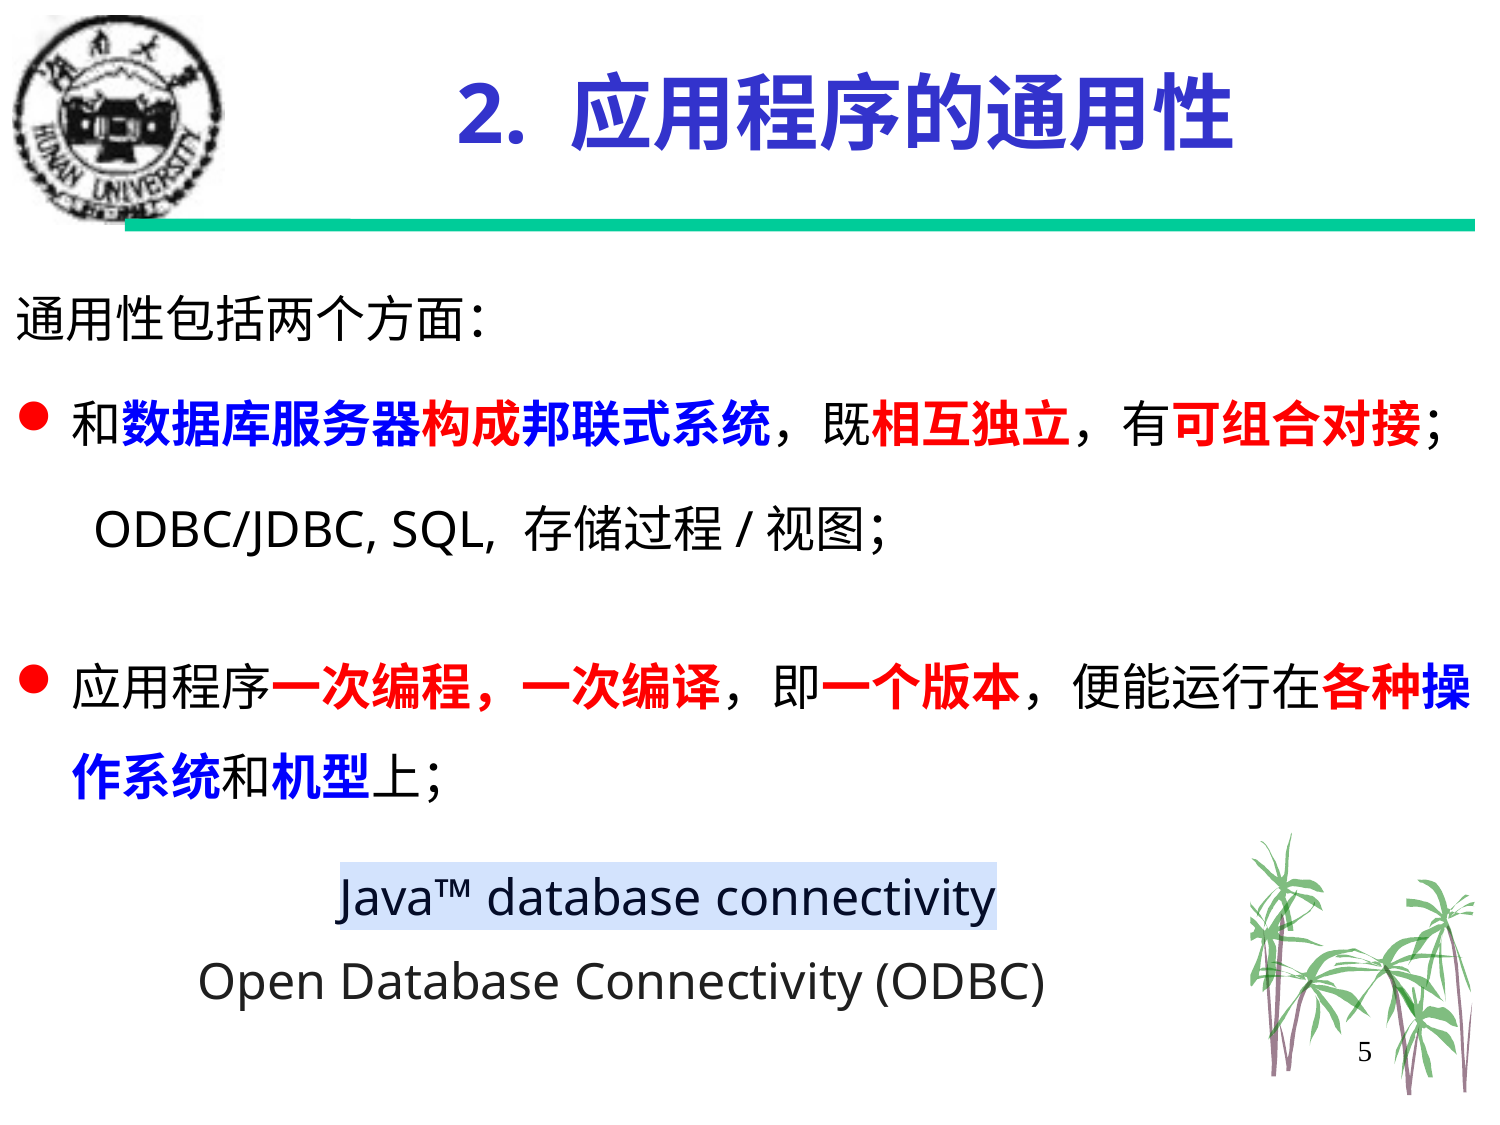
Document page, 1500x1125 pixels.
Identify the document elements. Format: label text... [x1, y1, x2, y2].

picture [12, 15, 225, 225]
text_box Java™ database connectivity [324, 857, 1087, 933]
text_box Open Database Connectivity (ODBC) [182, 941, 1295, 1017]
list 通用性包括两个方面： 和数据库服务器构成邦联式系统，既相互独立，有可组合对接； ODBC/JDBC, SQL, 存储过程/视图； 应用程序一次编程，一次编译，即一个版本，便能运行在各种操作系统和机型上； [0, 250, 1500, 1125]
title 2. 应用程序的通用性 [215, 25, 1477, 195]
